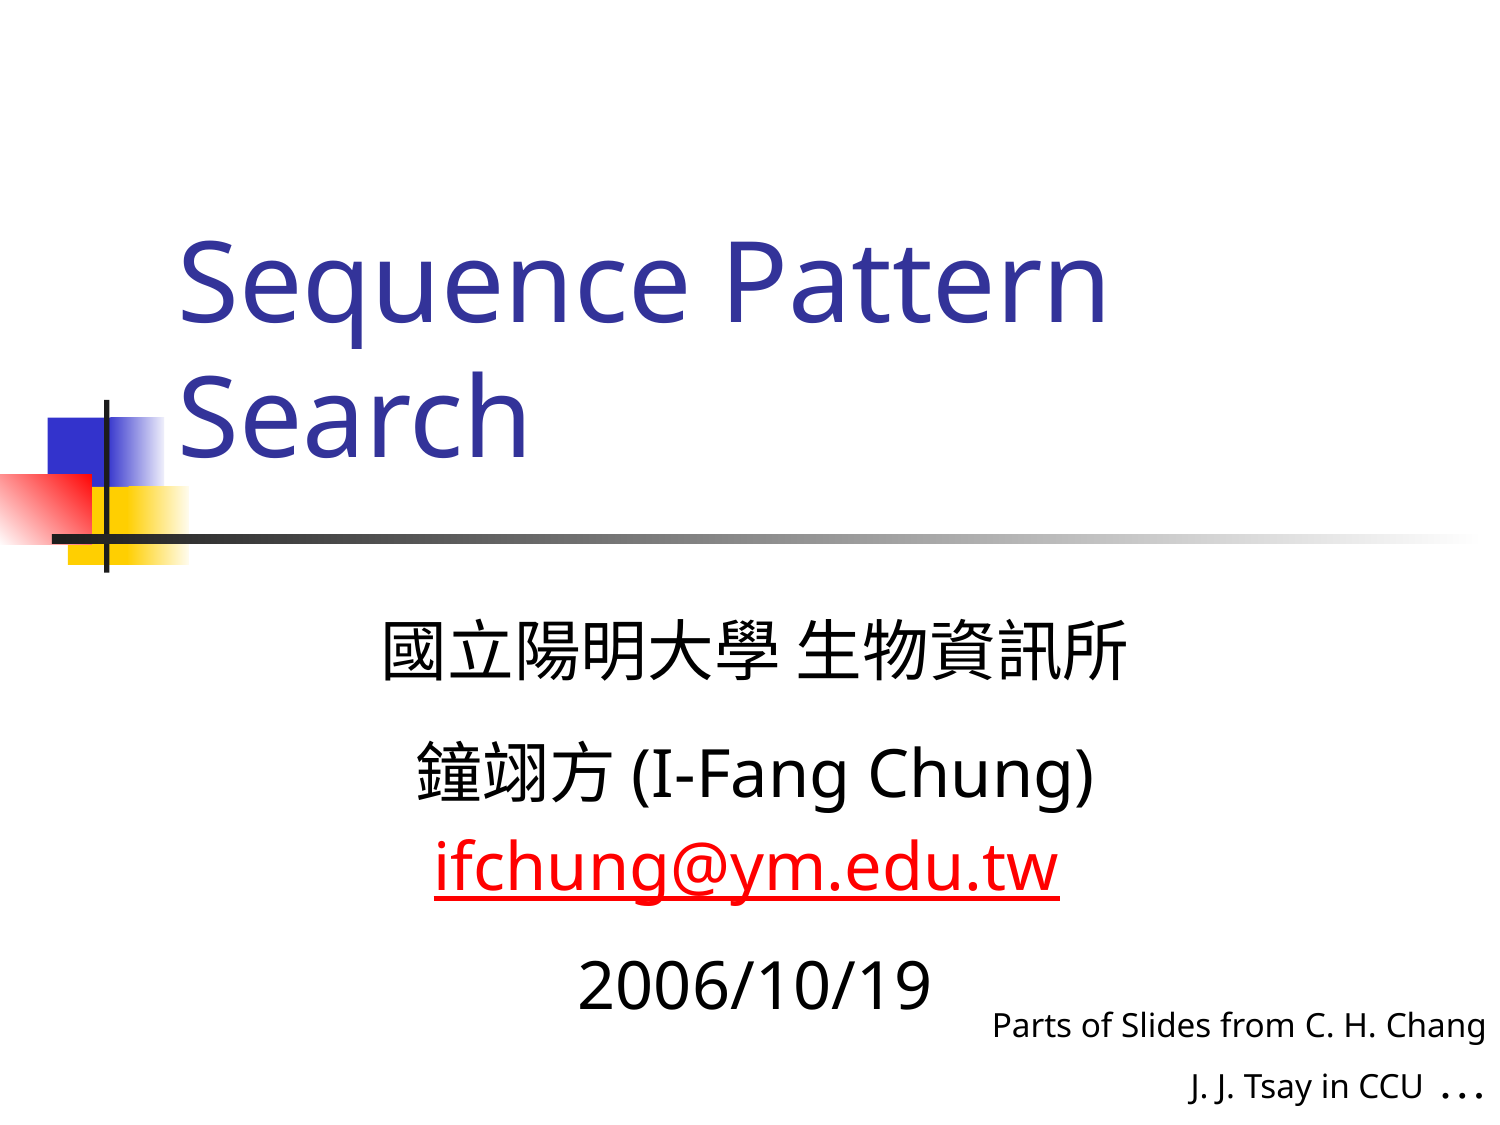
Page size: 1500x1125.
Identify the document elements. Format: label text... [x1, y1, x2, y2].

title Sequence Pattern Search [162, 299, 1438, 488]
subtitle 國立陽明大學 生物資訊所 鐘翊方(I-Fang Chung) ifchung@ym.edu.tw 2006/10/19 [122, 609, 1388, 1047]
text_box Parts of Slides from C. H. Chang J. J. Tsay in CCU … [840, 996, 1500, 1117]
